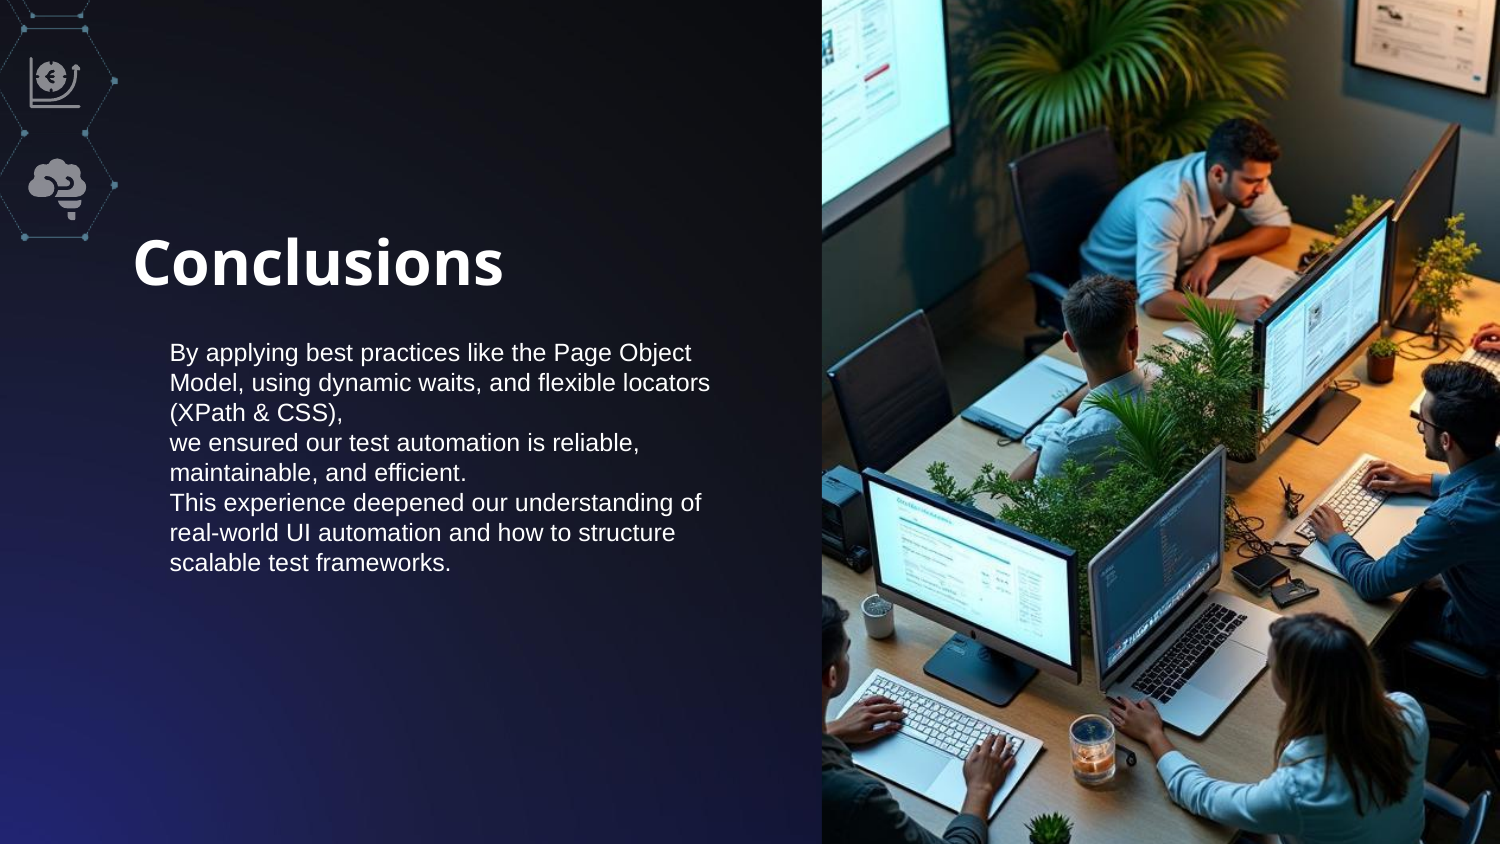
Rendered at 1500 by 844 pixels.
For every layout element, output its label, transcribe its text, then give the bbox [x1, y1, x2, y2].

title Conclusions [117, 143, 771, 313]
picture [0, 0, 1500, 844]
subtitle By applying best practices like the Page Object Model, using dynamic waits, and flexible locators (XPath & CSS), we ensured our test automation is reliable, maintainable, and efficient. This experience deepened our understanding of real-world UI automation and how to structure scalable test frameworks. [117, 321, 771, 699]
